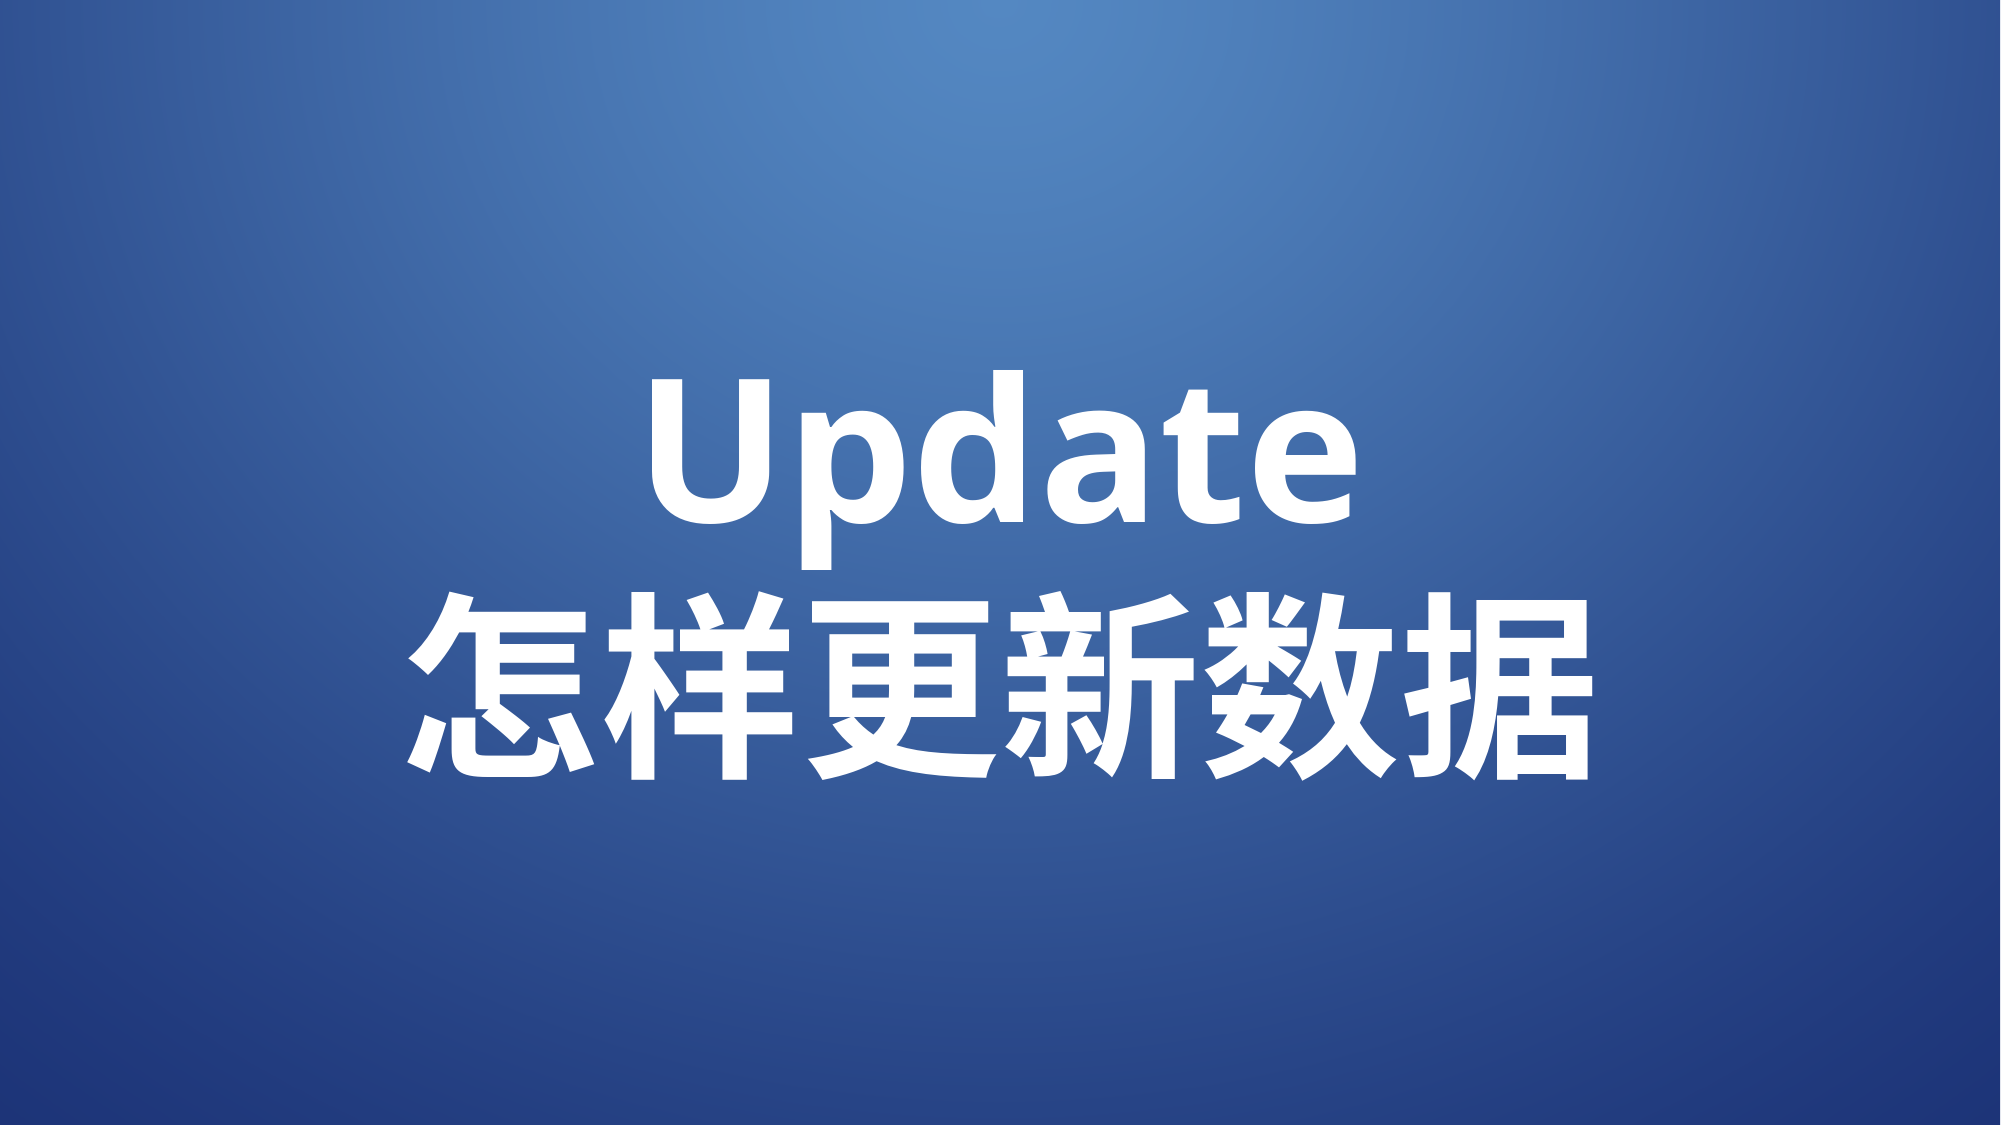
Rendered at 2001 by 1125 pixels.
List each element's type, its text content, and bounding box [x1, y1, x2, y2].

picture [0, 0, 2001, 1125]
text_box Update 怎样更新数据 [265, 322, 1735, 803]
